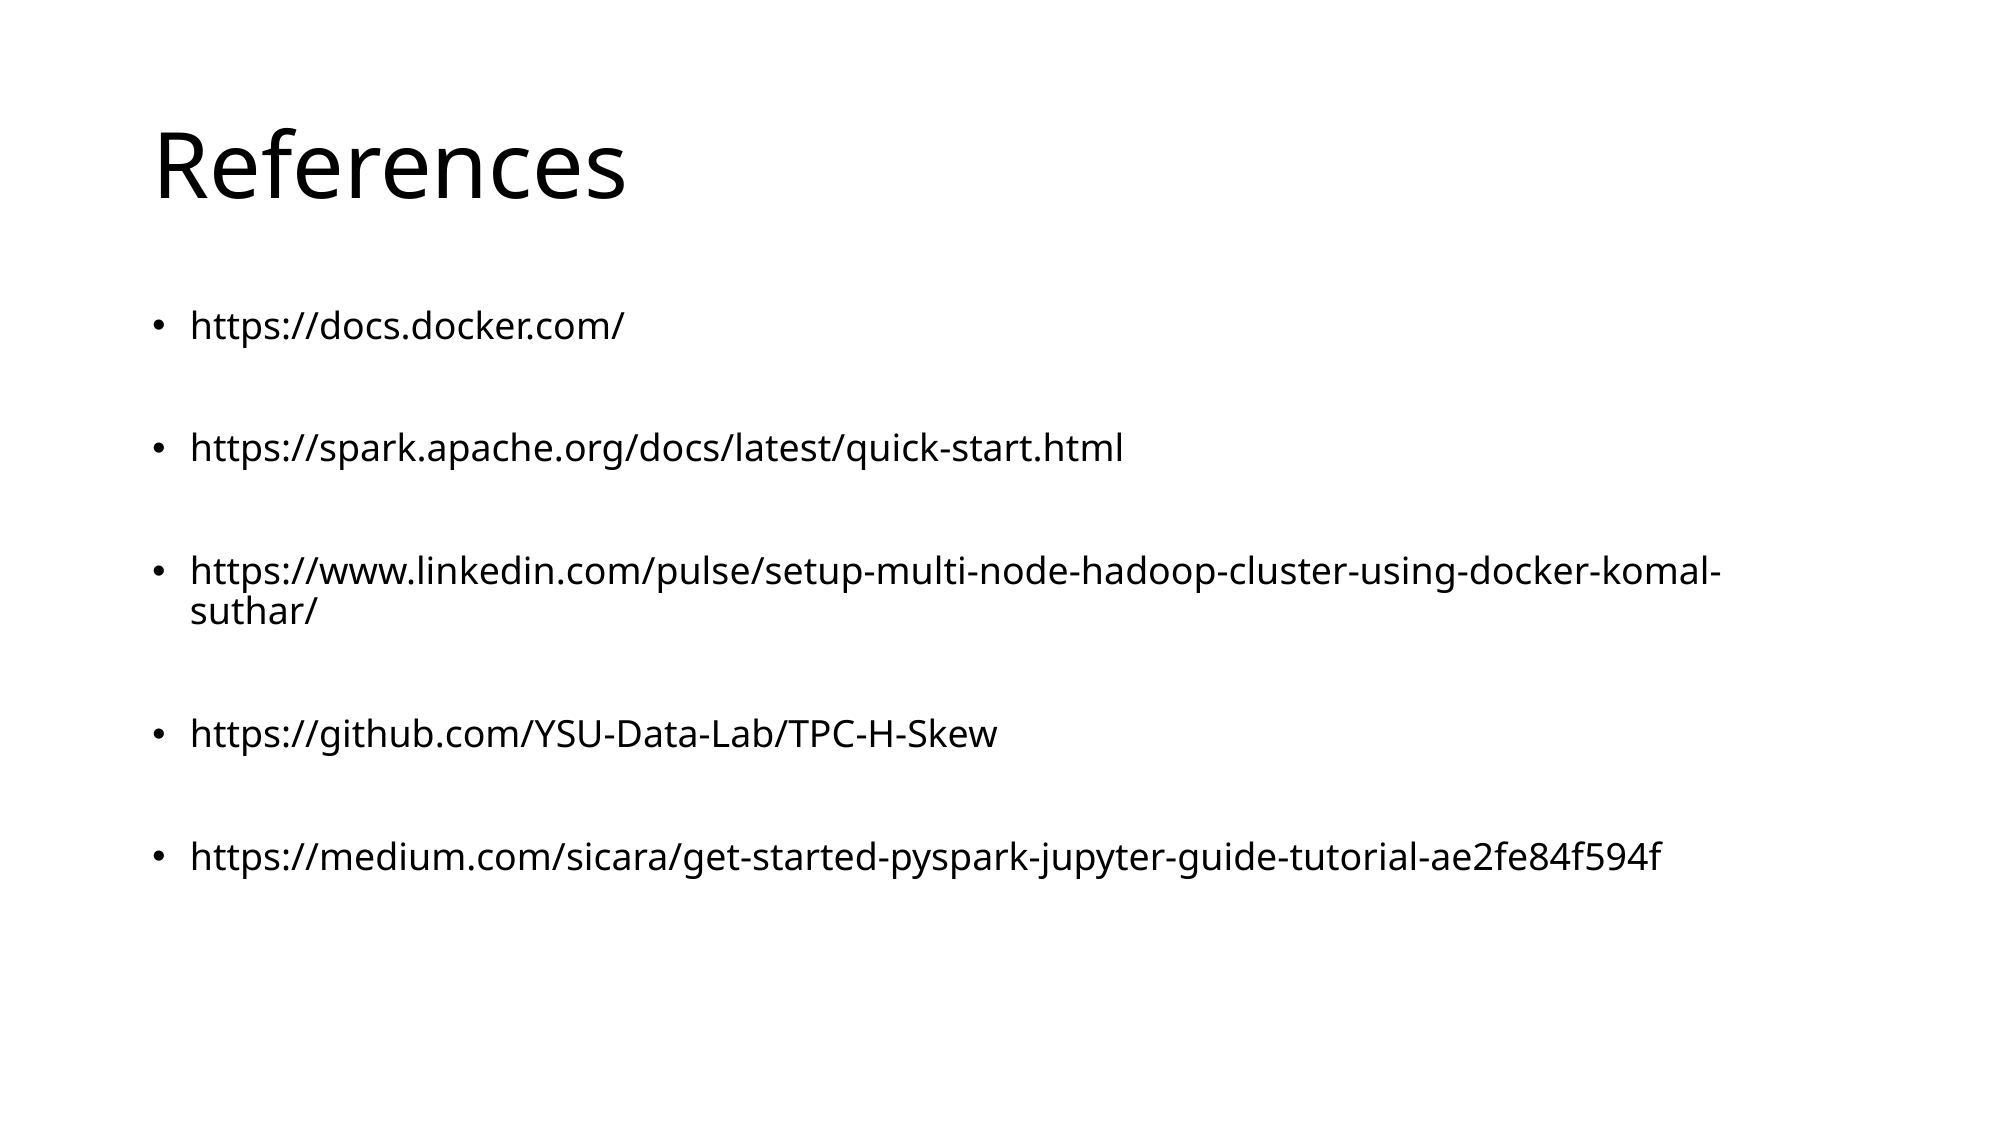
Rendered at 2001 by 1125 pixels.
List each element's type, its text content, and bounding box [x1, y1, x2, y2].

title References [137, 59, 1863, 278]
list https://docs.docker.com/ https://spark.apache.org/docs/latest/quick-start.html https://www.linkedin.com/pulse/setup-multi-node-hadoop-cluster-using-docker-komal-suthar/ https://github.com/YSU-Data-Lab/TPC-H-Skew https://medium.com/sicara/get-started-pyspark-jupyter-guide-tutorial-ae2fe84f594f [137, 299, 1863, 1014]
